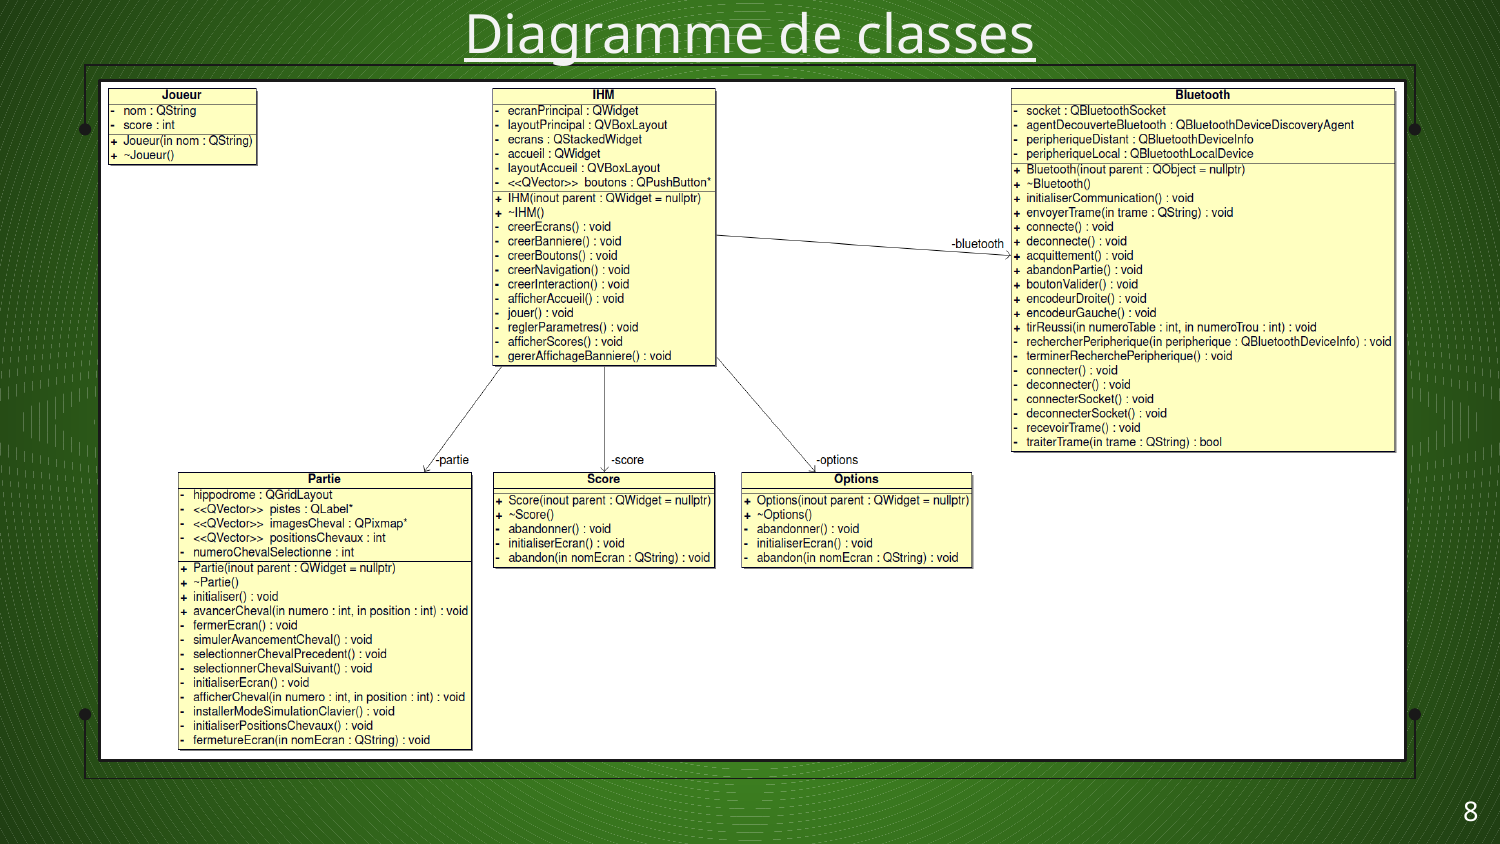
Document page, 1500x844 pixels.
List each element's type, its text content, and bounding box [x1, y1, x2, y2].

title Diagramme de classes [405, 0, 1095, 65]
slide_number ‹#› [1403, 779, 1494, 844]
picture [100, 81, 1404, 759]
